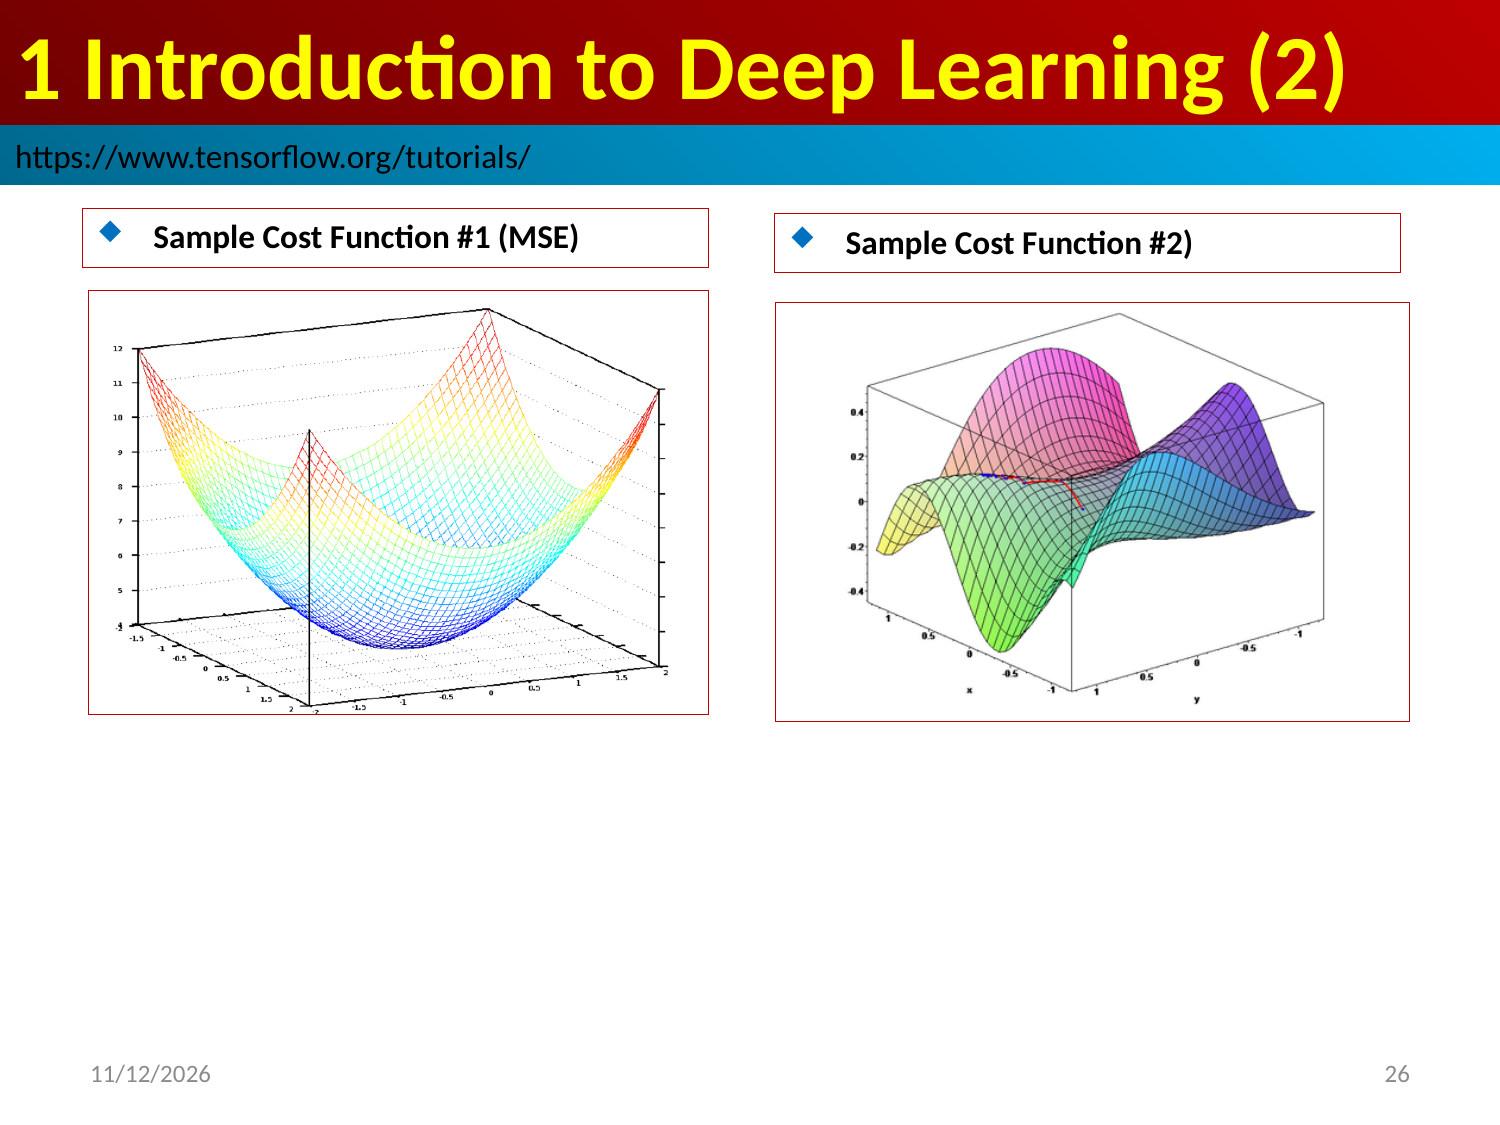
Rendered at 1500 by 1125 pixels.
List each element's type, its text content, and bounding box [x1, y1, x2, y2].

slide_number 26 [1074, 1042, 1425, 1103]
subtitle Sample Cost Function #1 (MSE) [82, 208, 709, 268]
text_box https://www.tensorflow.org/tutorials/ [0, 125, 1500, 185]
text_box Sample Cost Function #2) [774, 213, 1401, 273]
picture [88, 290, 709, 715]
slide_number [75, 1042, 425, 1103]
title 1 Introduction to Deep Learning (2) [0, 0, 1500, 125]
picture [774, 302, 1410, 723]
